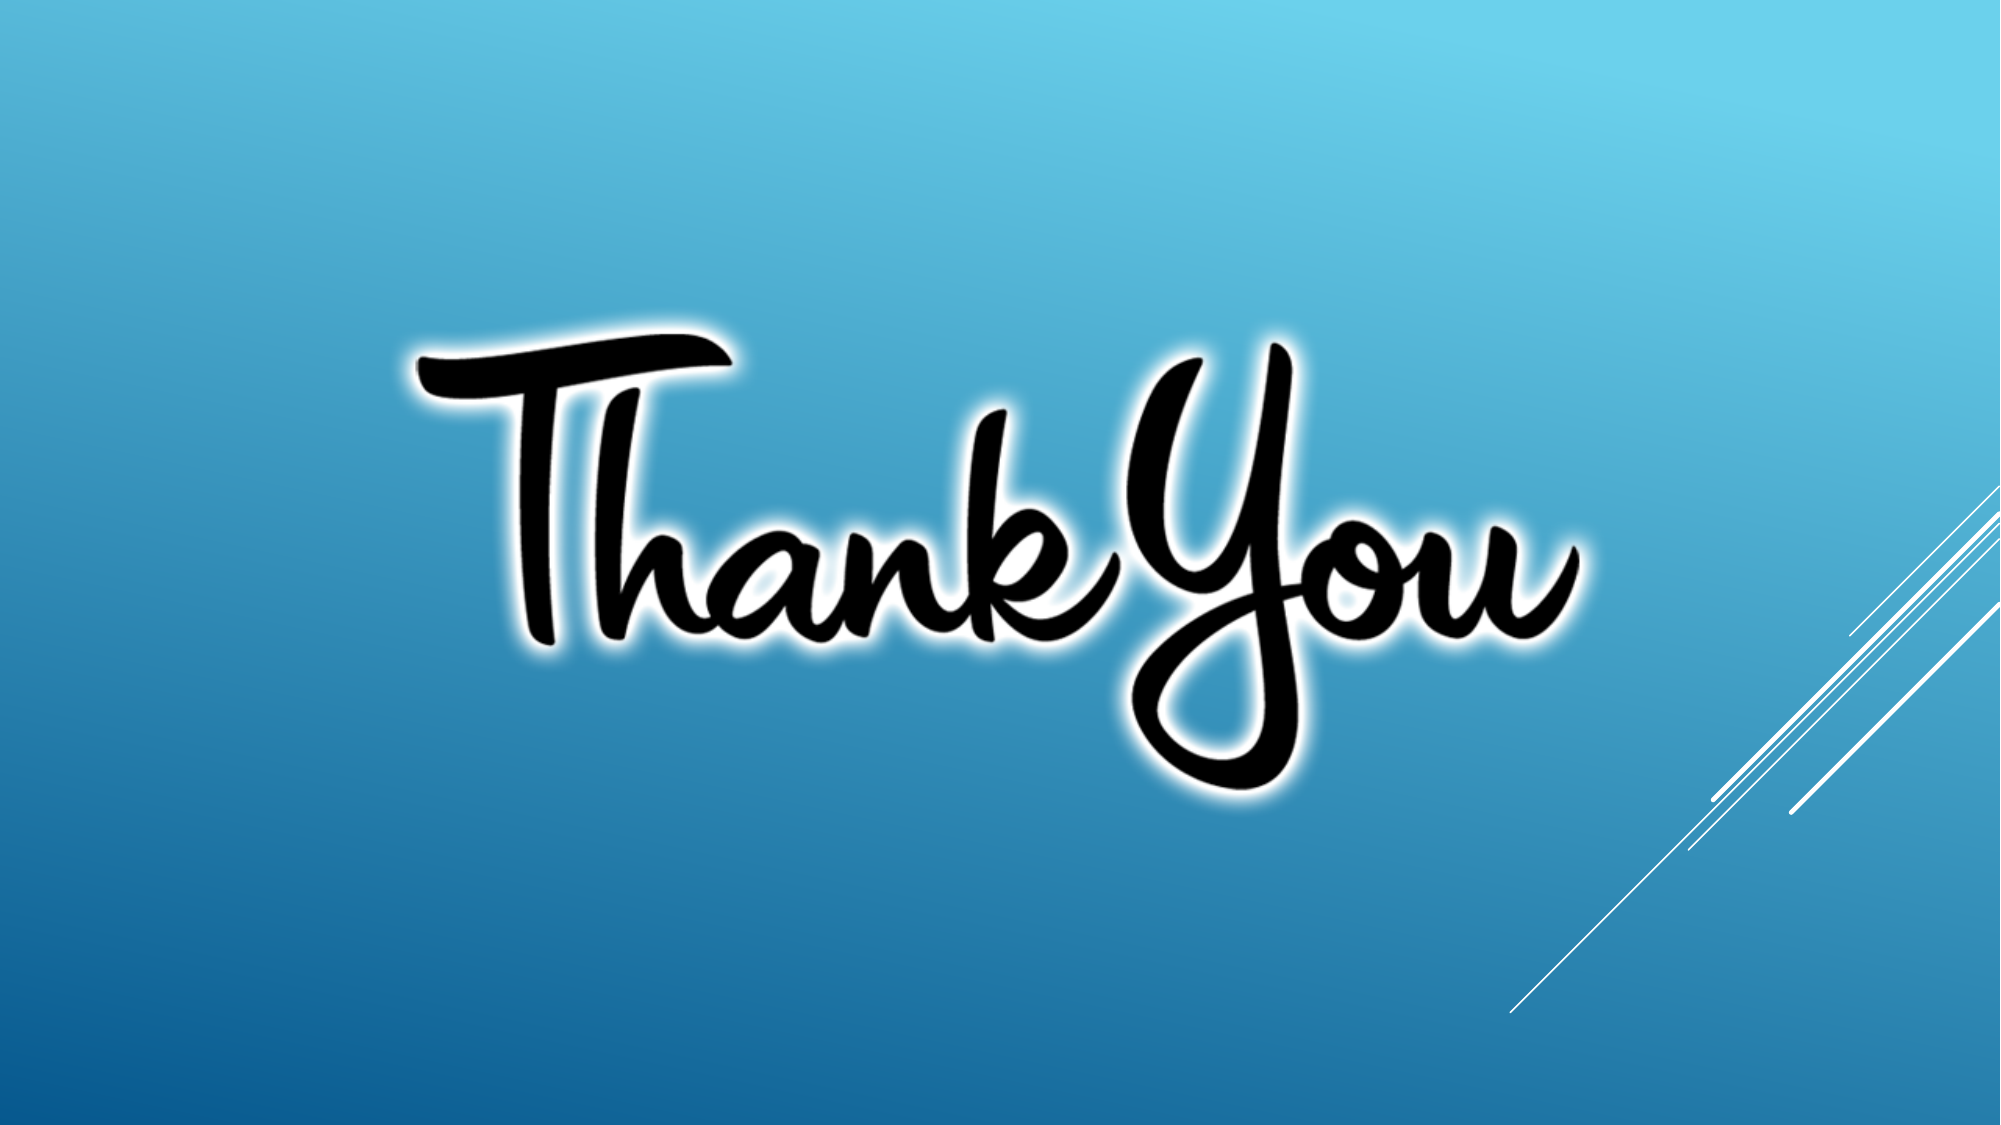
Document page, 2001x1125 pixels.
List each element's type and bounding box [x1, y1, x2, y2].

picture [374, 288, 1626, 837]
